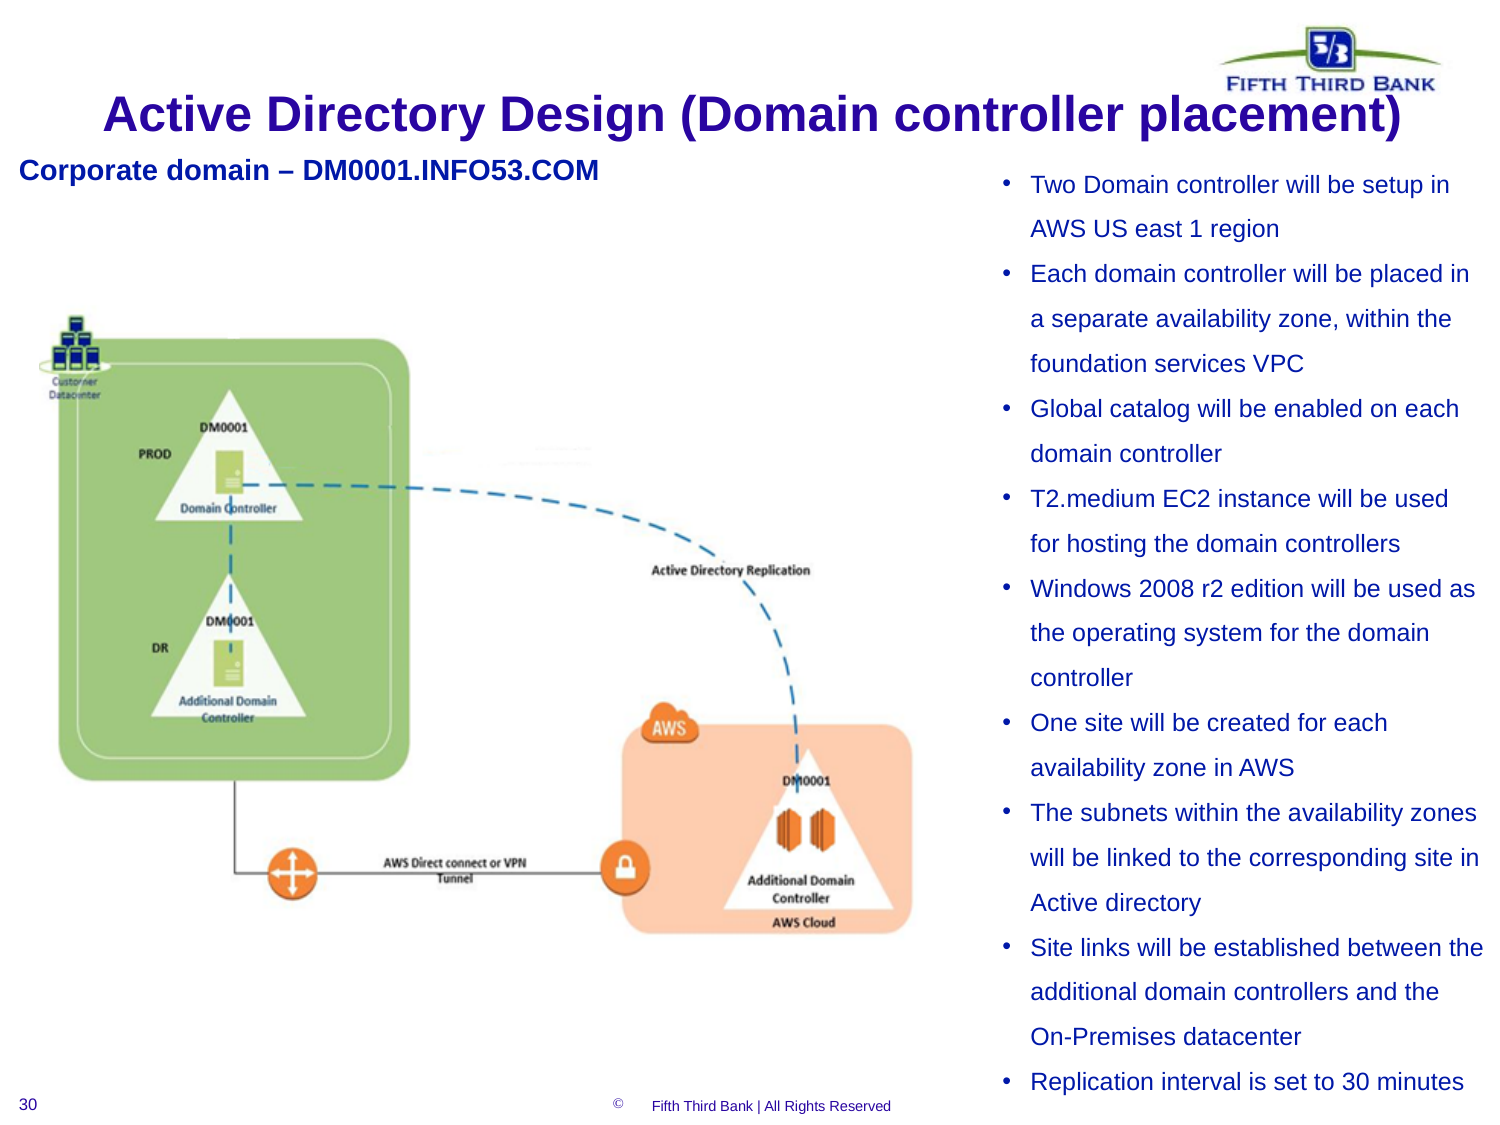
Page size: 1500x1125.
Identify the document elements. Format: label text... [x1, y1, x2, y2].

text_box Corporate domain – DM0001.INFO53.COM [4, 143, 615, 194]
text_box Two Domain controller will be setup in AWS US east 1 region Each domain controller will be placed in a separate availability zone, within the foundation services VPC Global catalog will be enabled on each domain controller T2.medium EC2 instance will be used for hosting the domain controllers Windows 2008 r2 edition will be used as the operating system for the domain controller One site will be created for each availability zone in AWS The subnets within the availability zones will be linked to the corresponding site in Active directory Site links will be established between the additional domain controllers and the On-Premises datacenter Replication interval is set to 30 minutes [987, 145, 1500, 1103]
picture [0, 0, 1500, 1125]
title Active Directory Design (Domain controller placement) [63, 27, 1443, 205]
